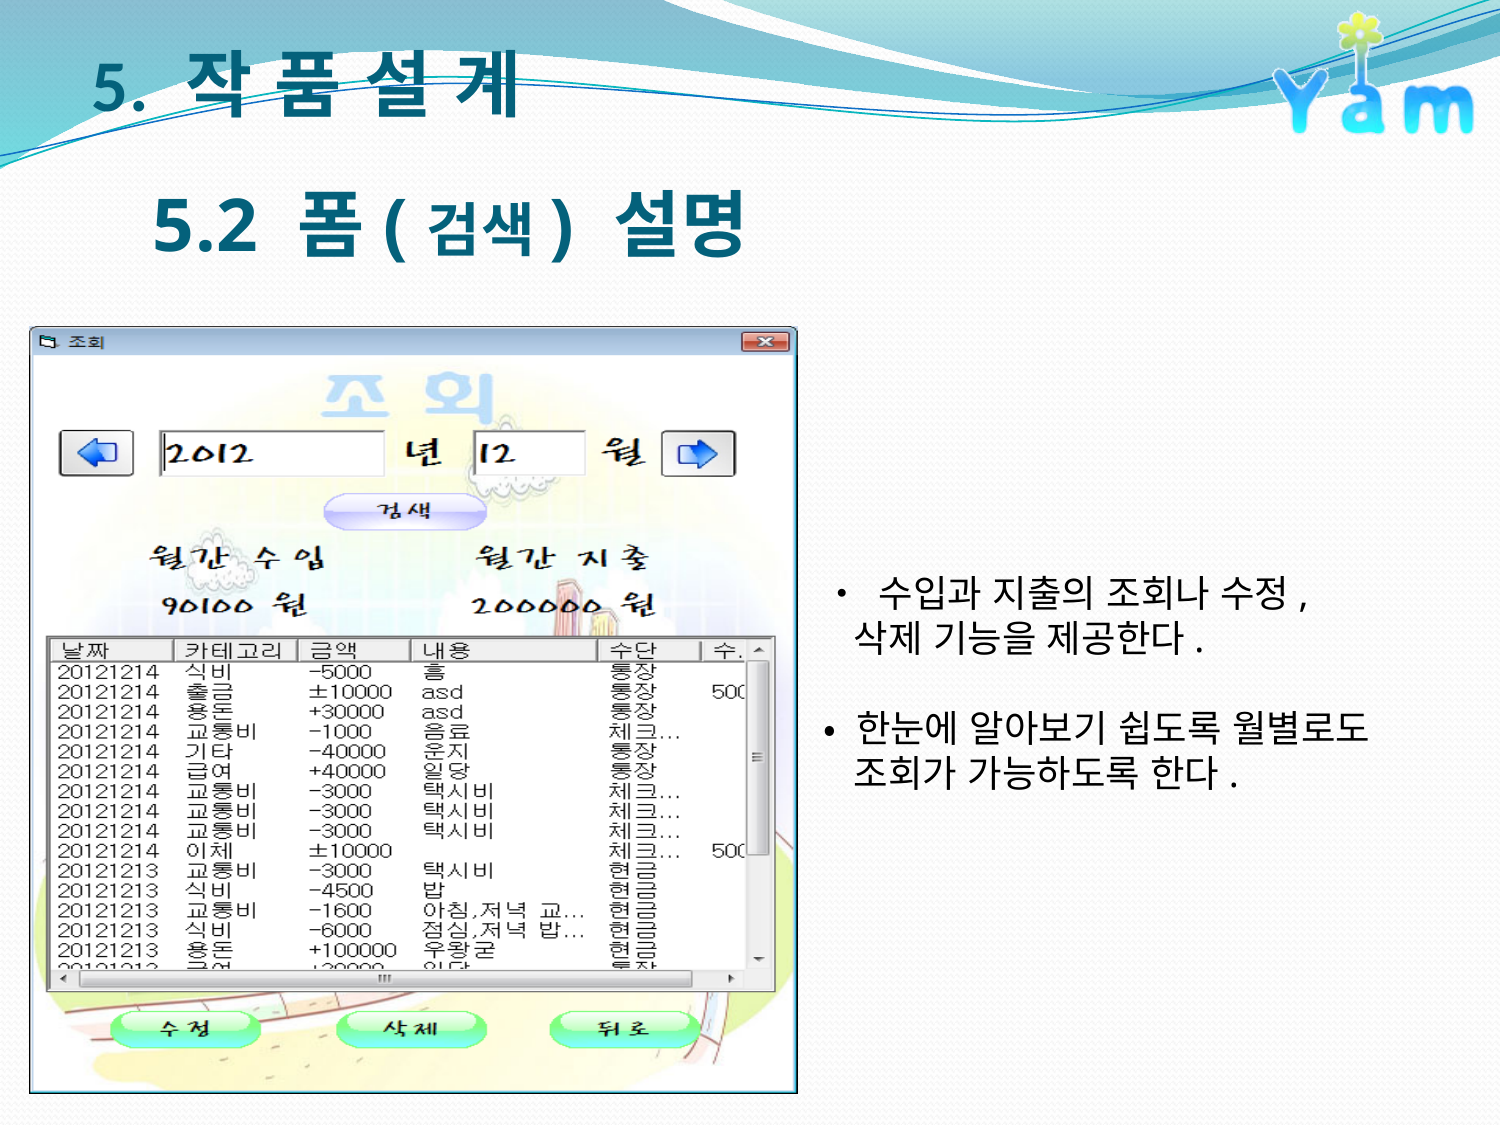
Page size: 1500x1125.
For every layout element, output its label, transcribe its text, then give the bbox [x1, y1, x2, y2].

text_box • 수입과 지출의 조회나 수정, 삭제 기능을 제공한다. • 한눈에 알아보기 쉽도록 월별로도 조회가 가능하도록 한다. [809, 562, 1483, 848]
picture [29, 325, 798, 1095]
text_box [0, 0, 1500, 75]
text_box 5.2 폼(검색) 설명 [82, 140, 820, 305]
text_box 5. 작 품 설 계 [76, 75, 656, 164]
picture [1246, 75, 1500, 164]
